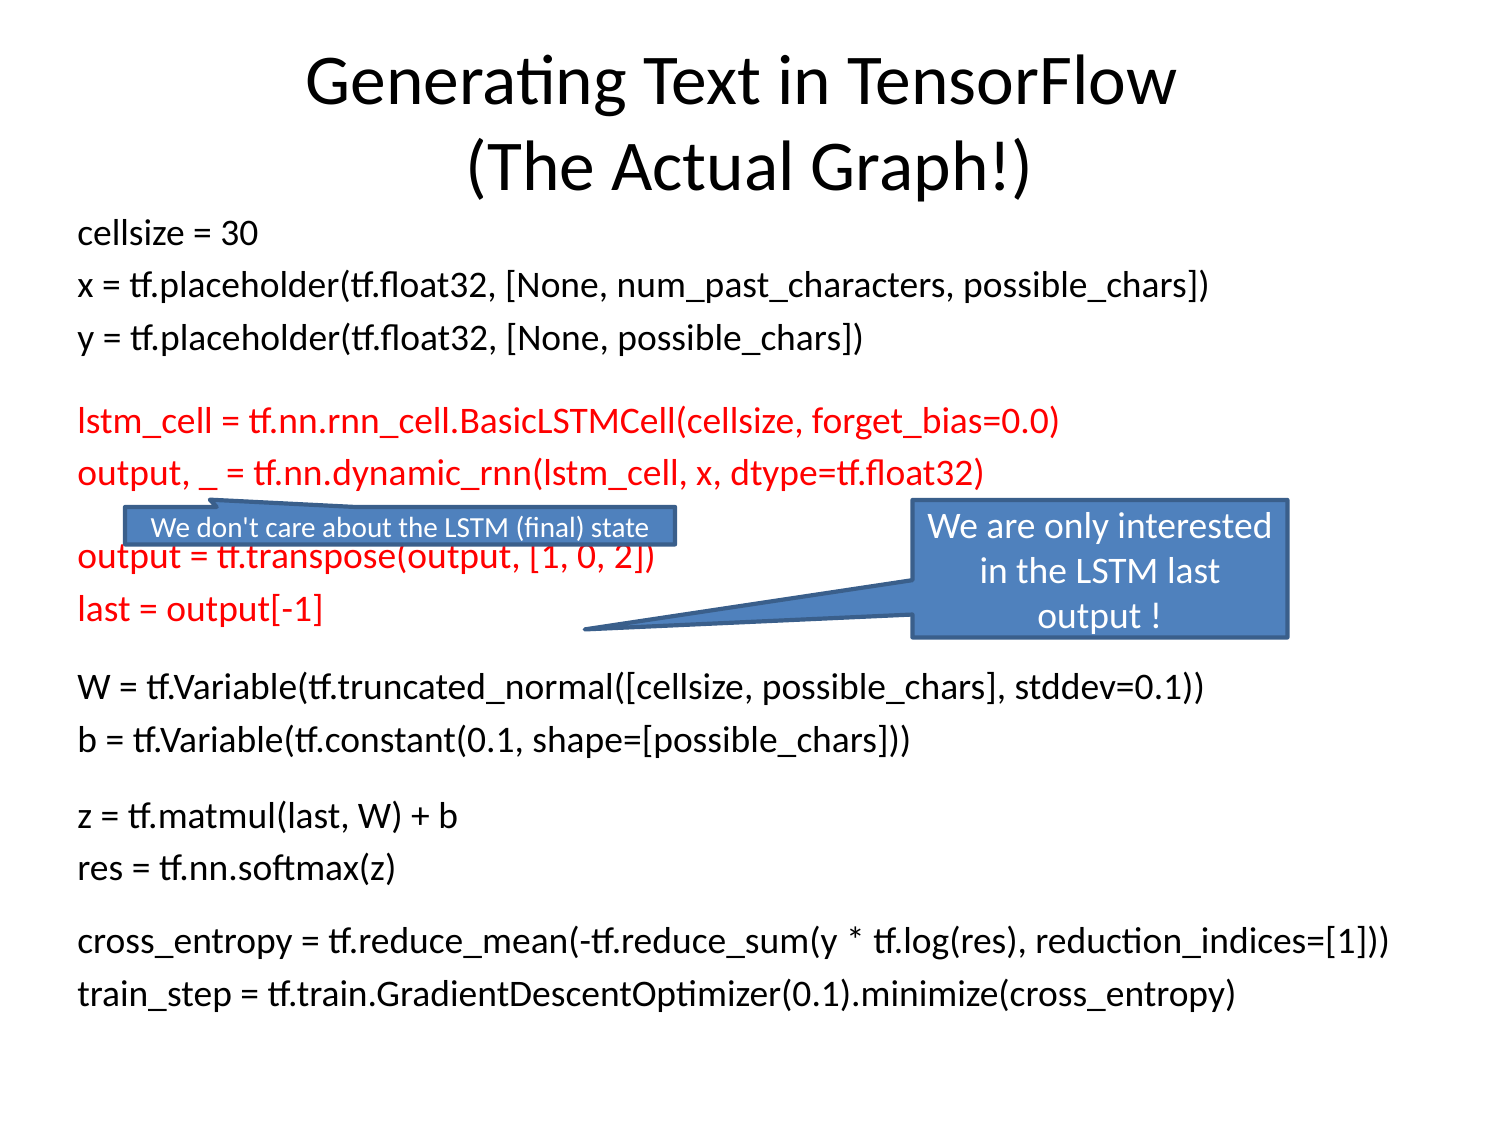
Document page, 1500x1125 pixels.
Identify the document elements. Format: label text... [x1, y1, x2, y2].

text_box We don't care about the LSTM (final) state [122, 497, 678, 547]
list cellsize = 30 x = tf.placeholder(tf.float32, [None, num_past_characters, possible_chars]) y = tf.placeholder(tf.float32, [None, possible_chars]) lstm_cell = tf.nn.rnn_cell.BasicLSTMCell(cellsize, forget_bias=0.0) output, _ = tf.nn.dynamic_rnn(lstm_cell, x, dtype=tf.float32) output = tf.transpose(output, [1, 0, 2]) last = output[-1] W = tf.Variable(tf.truncated_normal([cellsize, possible_chars], stddev=0.1)) b = tf.Variable(tf.constant(0.1, shape=[possible_chars])) z = tf.matmul(last, W) + b res = tf.nn.softmax(z) cross_entropy = tf.reduce_mean(-tf.reduce_sum(y * tf.log(res), reduction_indices=[1])) train_step = tf.train.GradientDescentOptimizer(0.1).minimize(cross_entropy) [62, 200, 1438, 1050]
title Generating Text in TensorFlow (The Actual Graph!) [75, 24, 1425, 200]
text_box We are only interested in the LSTM last output ! [582, 497, 1290, 640]
